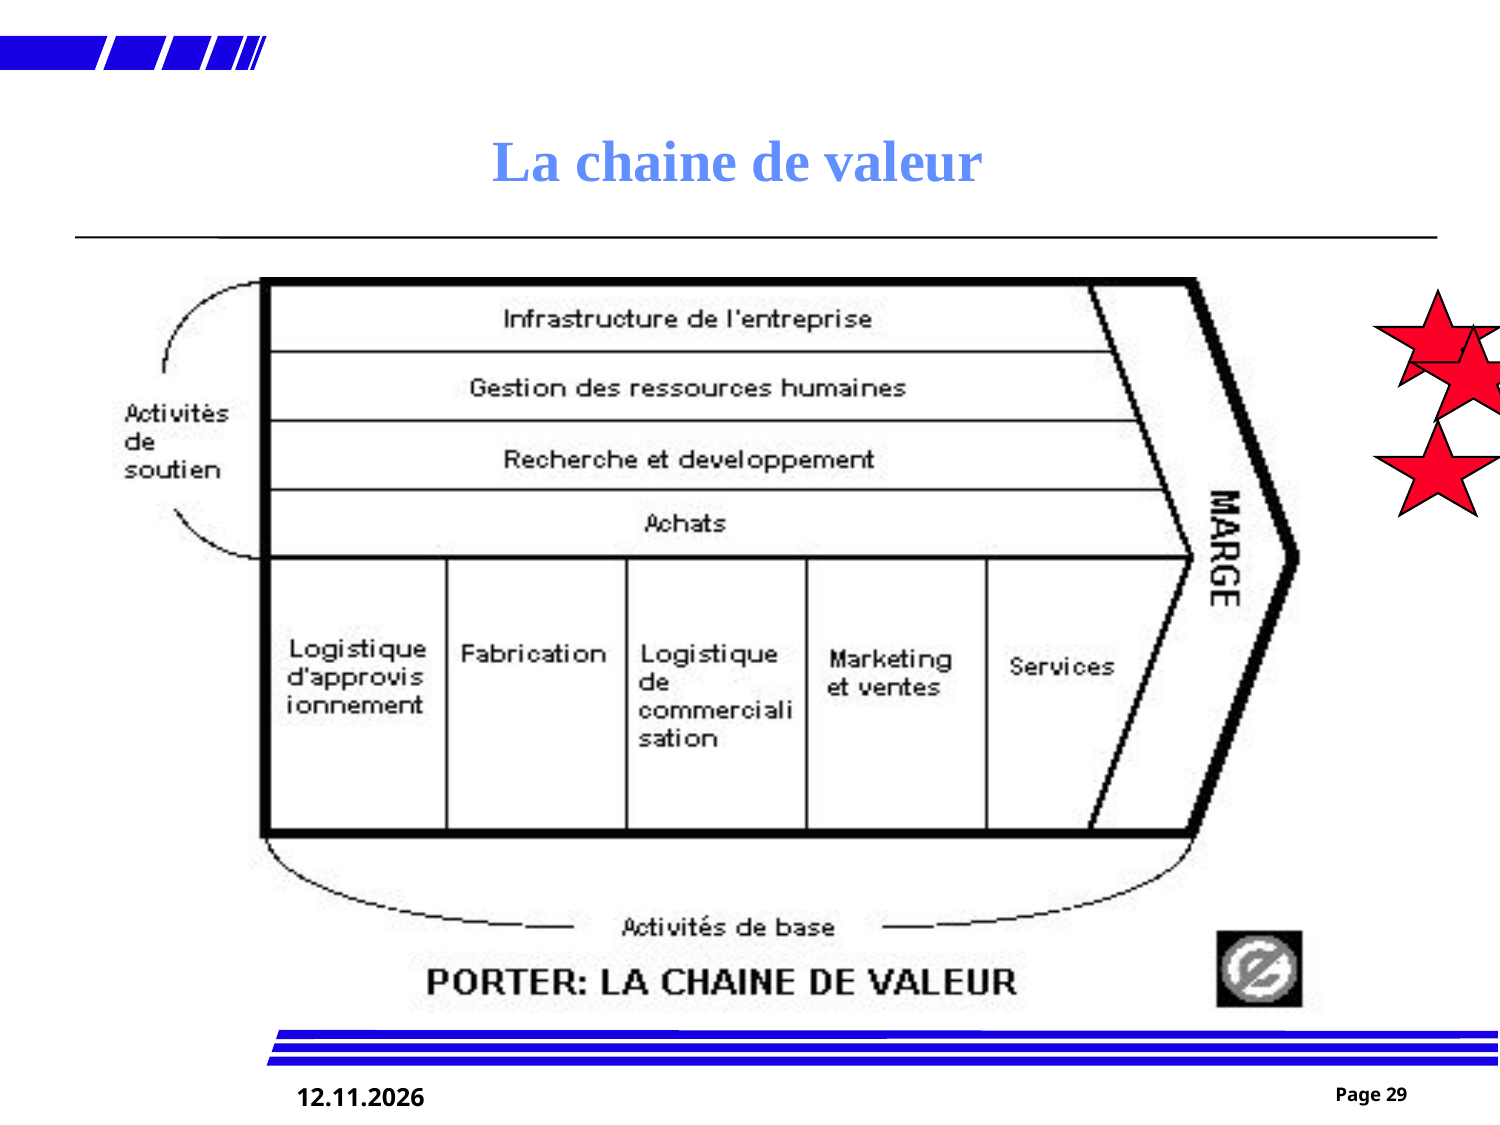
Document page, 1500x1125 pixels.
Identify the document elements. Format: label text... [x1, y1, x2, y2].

text_box [1411, 326, 1500, 421]
text_box [1474, 326, 1500, 340]
title La chaine de valeur [70, 99, 1434, 225]
text_box [1376, 420, 1500, 516]
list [111, 277, 1330, 1026]
text_box [1376, 290, 1473, 386]
